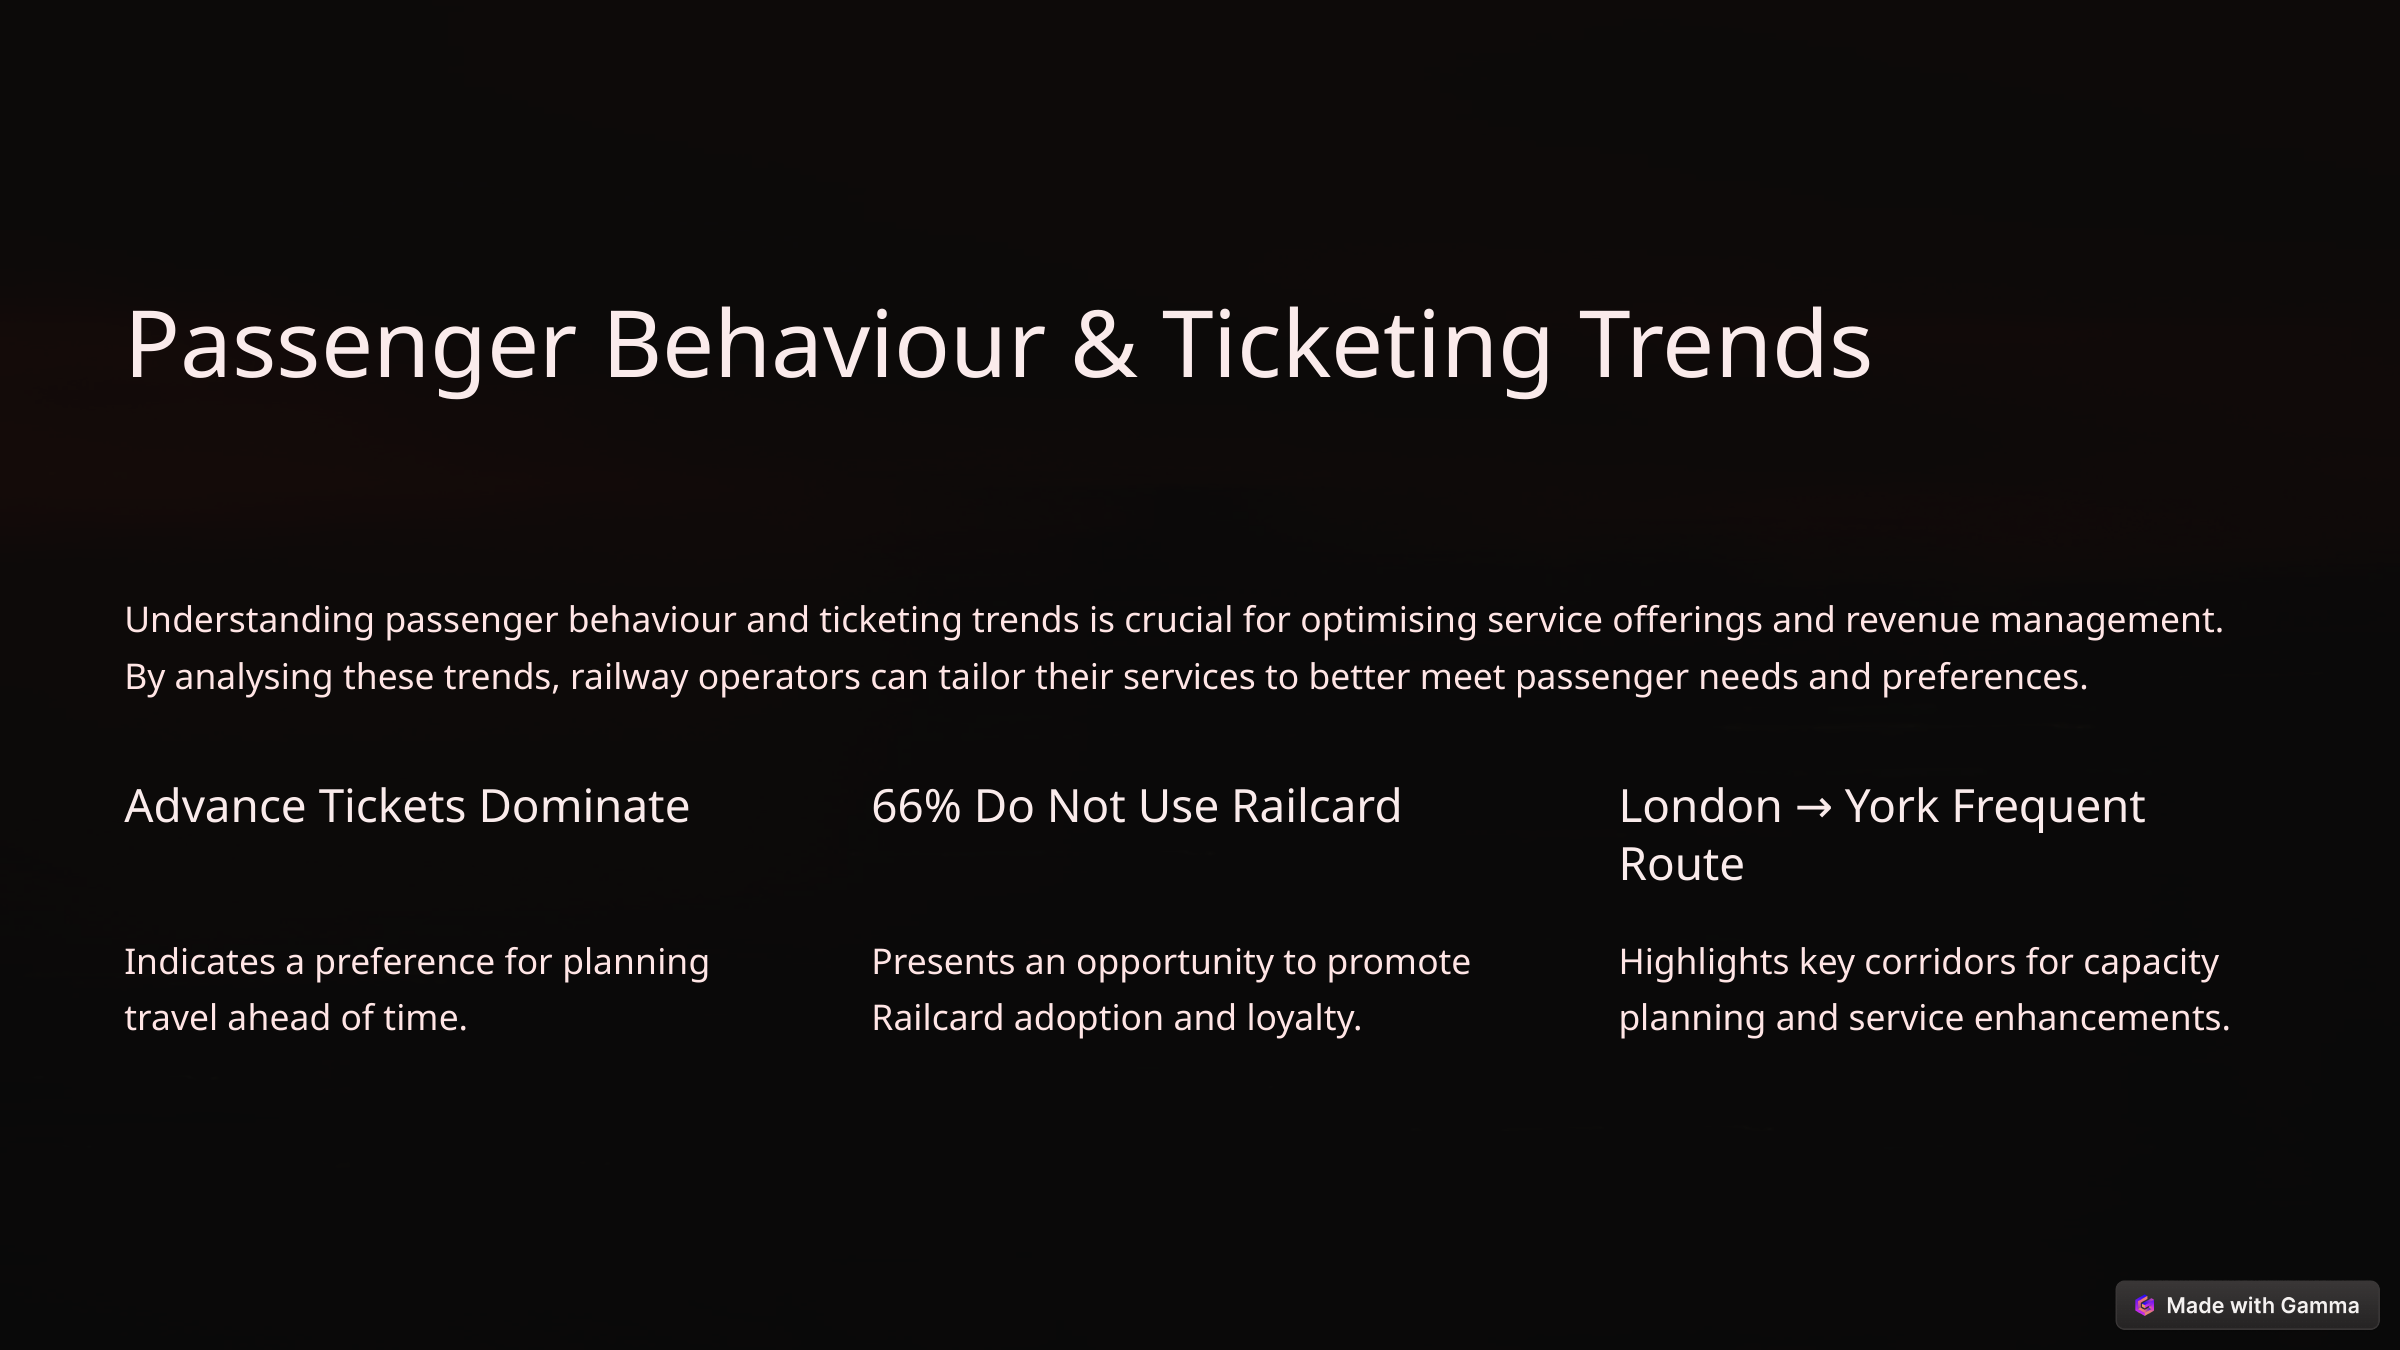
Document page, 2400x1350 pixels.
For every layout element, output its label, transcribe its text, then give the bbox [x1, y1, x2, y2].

text_box Advance Tickets Dominate [124, 773, 784, 890]
text_box 66% Do Not Use Railcard [871, 773, 1531, 890]
text_box London → York Frequent Route [1618, 773, 2278, 890]
picture [2106, 1271, 2389, 1339]
text_box Passenger Behaviour & Ticketing Trends [124, 278, 2276, 513]
text_box Understanding passenger behaviour and ticketing trends is crucial for optimising service offerings and revenue management. By analysing these trends, railway operators can tailor their services to better meet passenger needs and preferences. [124, 583, 2276, 698]
text_box Highlights key corridors for capacity planning and service enhancements. [1618, 925, 2278, 1040]
text_box Presents an opportunity to promote Railcard adoption and loyalty. [871, 925, 1531, 1040]
text_box Indicates a preference for planning travel ahead of time. [124, 925, 784, 1040]
